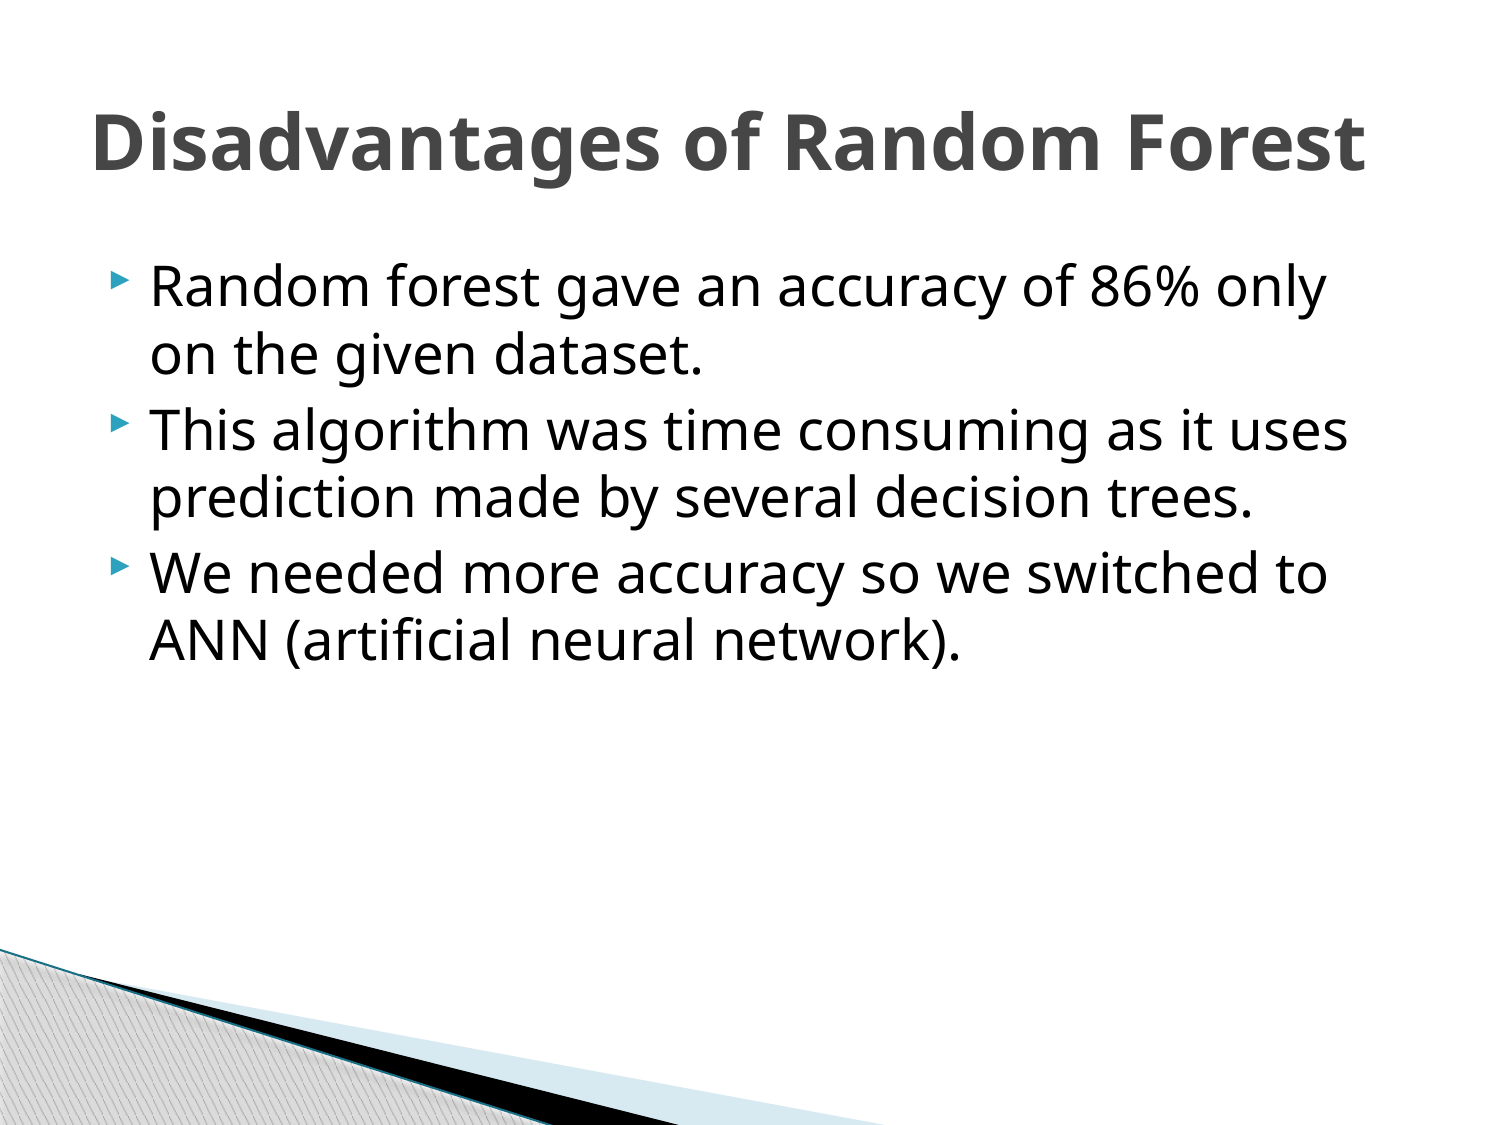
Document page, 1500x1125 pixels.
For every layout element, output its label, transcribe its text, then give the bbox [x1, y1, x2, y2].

list Random forest gave an accuracy of 86% only on the given dataset. This algorithm was time consuming as it uses prediction made by several decision trees. We needed more accuracy so we switched to ANN (artificial neural network). [75, 243, 1425, 986]
title Disadvantages of Random Forest [75, 45, 1425, 233]
